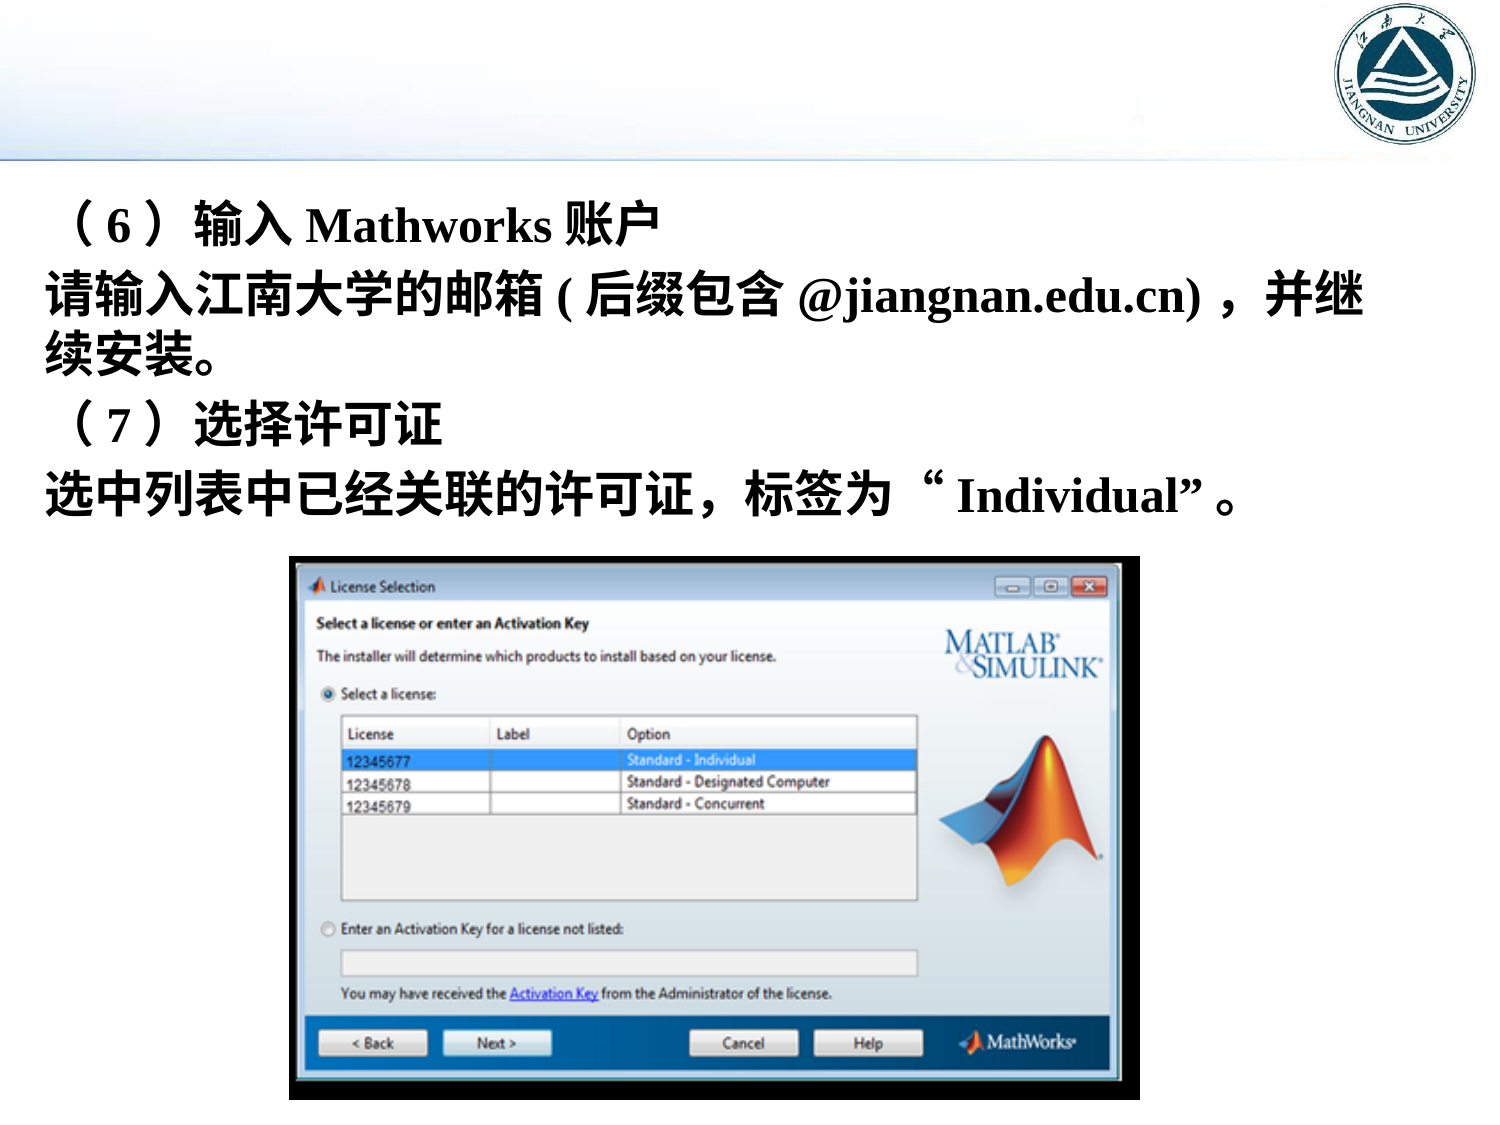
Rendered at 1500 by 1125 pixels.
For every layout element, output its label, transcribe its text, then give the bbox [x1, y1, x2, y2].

picture [288, 555, 1140, 1100]
list （6）输入Mathworks账户 请输入江南大学的邮箱(后缀包含@jiangnan.edu.cn)，并继续安装。 （7）选择许可证 选中列表中已经关联的许可证，标签为“Individual”。 [29, 184, 1412, 929]
picture [0, 0, 1500, 161]
